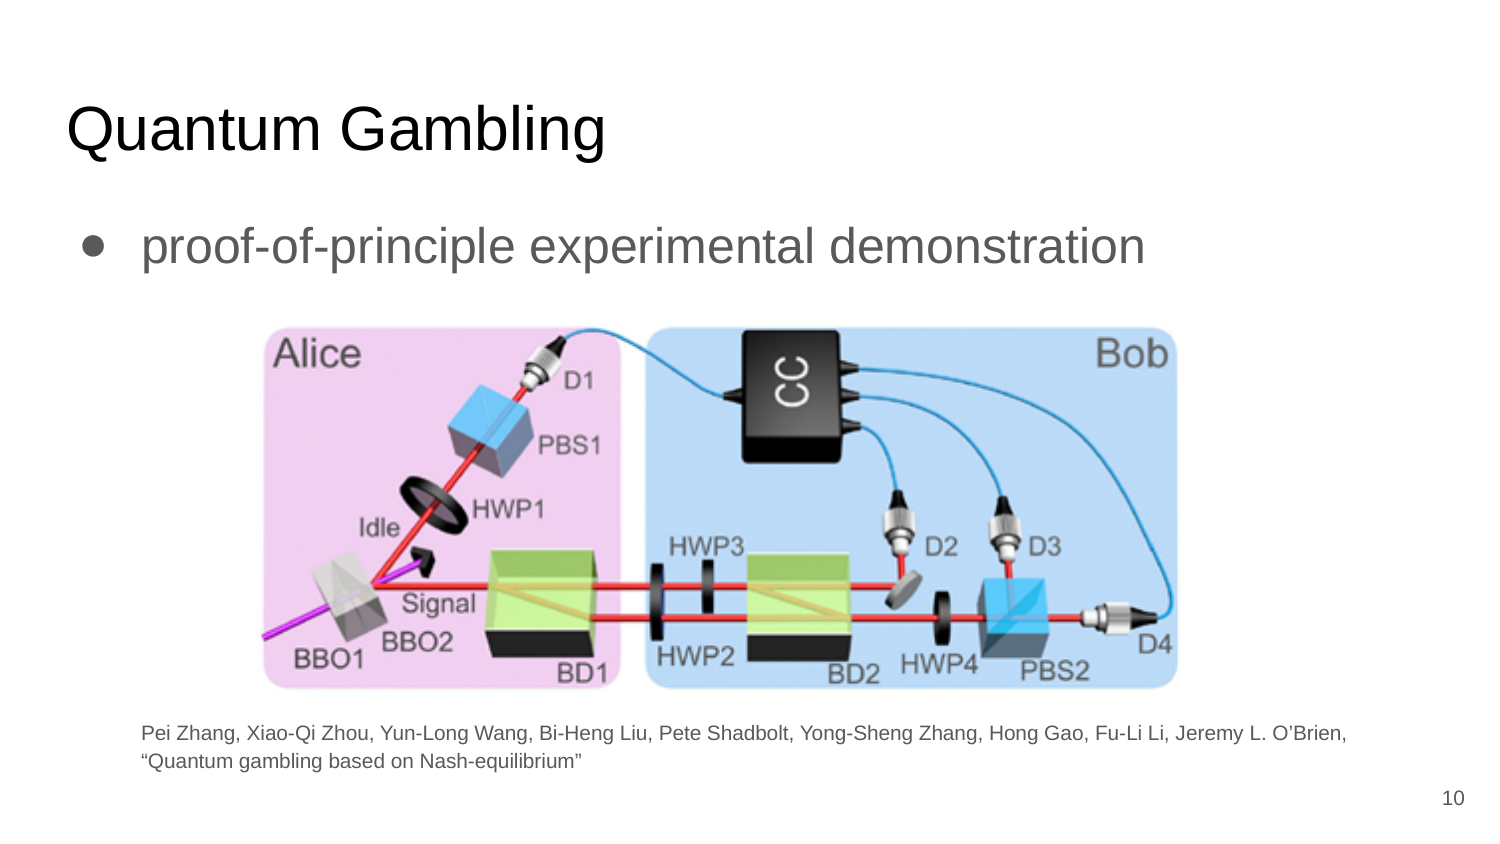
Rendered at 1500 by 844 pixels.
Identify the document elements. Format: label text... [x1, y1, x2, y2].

list proof-of-principle experimental demonstration Pei Zhang, Xiao-Qi Zhou, Yun-Long Wang, Bi-Heng Liu, Pete Shadbolt, Yong-Sheng Zhang, Hong Gao, Fu-Li Li, Jeremy L. O’Brien, “Quantum gambling based on Nash-equilibrium” [51, 189, 1449, 750]
title Quantum Gambling [51, 72, 1449, 167]
slide_number ‹#› [1389, 764, 1480, 830]
picture [248, 307, 1192, 700]
